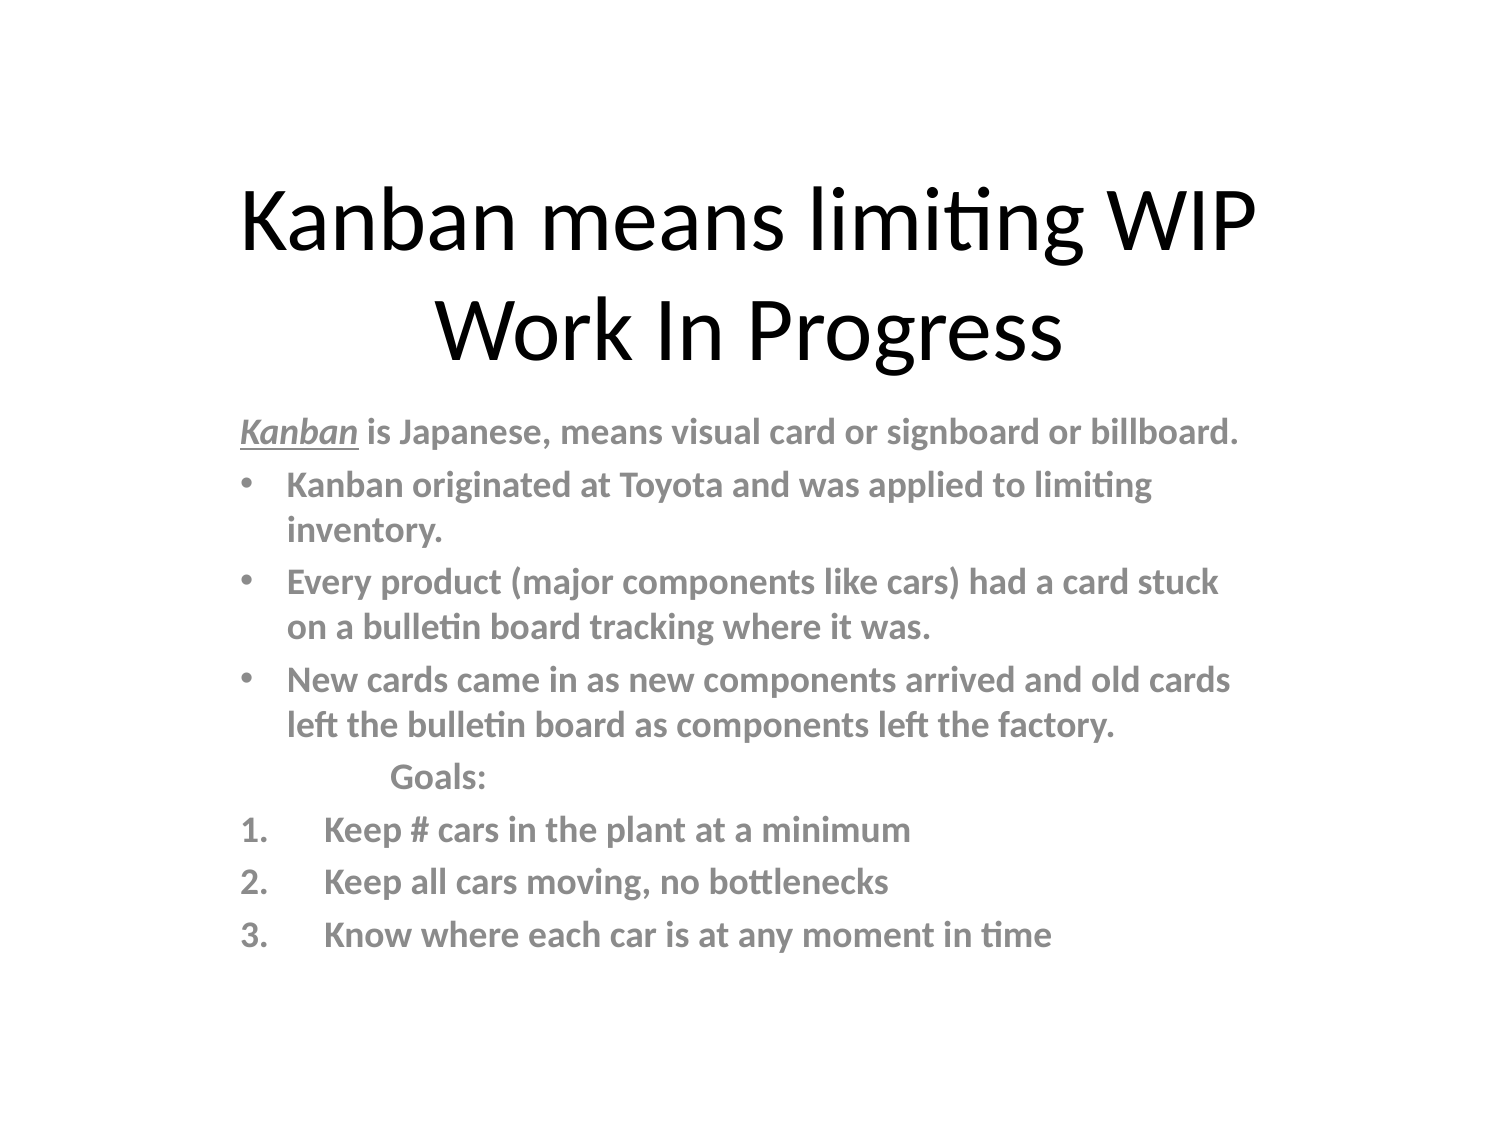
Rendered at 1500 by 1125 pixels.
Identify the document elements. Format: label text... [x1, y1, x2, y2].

title Kanban means limiting WIP Work In Progress [112, 112, 1388, 425]
subtitle Kanban is Japanese, means visual card or signboard or billboard. Kanban originated at Toyota and was applied to limiting inventory. Every product (major components like cars) had a card stuck on a bulletin board tracking where it was. New cards came in as new components arrived and old cards left the bulletin board as components left the factory. Goals: Keep # cars in the plant at a minimum Keep all cars moving, no bottlenecks Know where each car is at any moment in time [225, 399, 1275, 1063]
